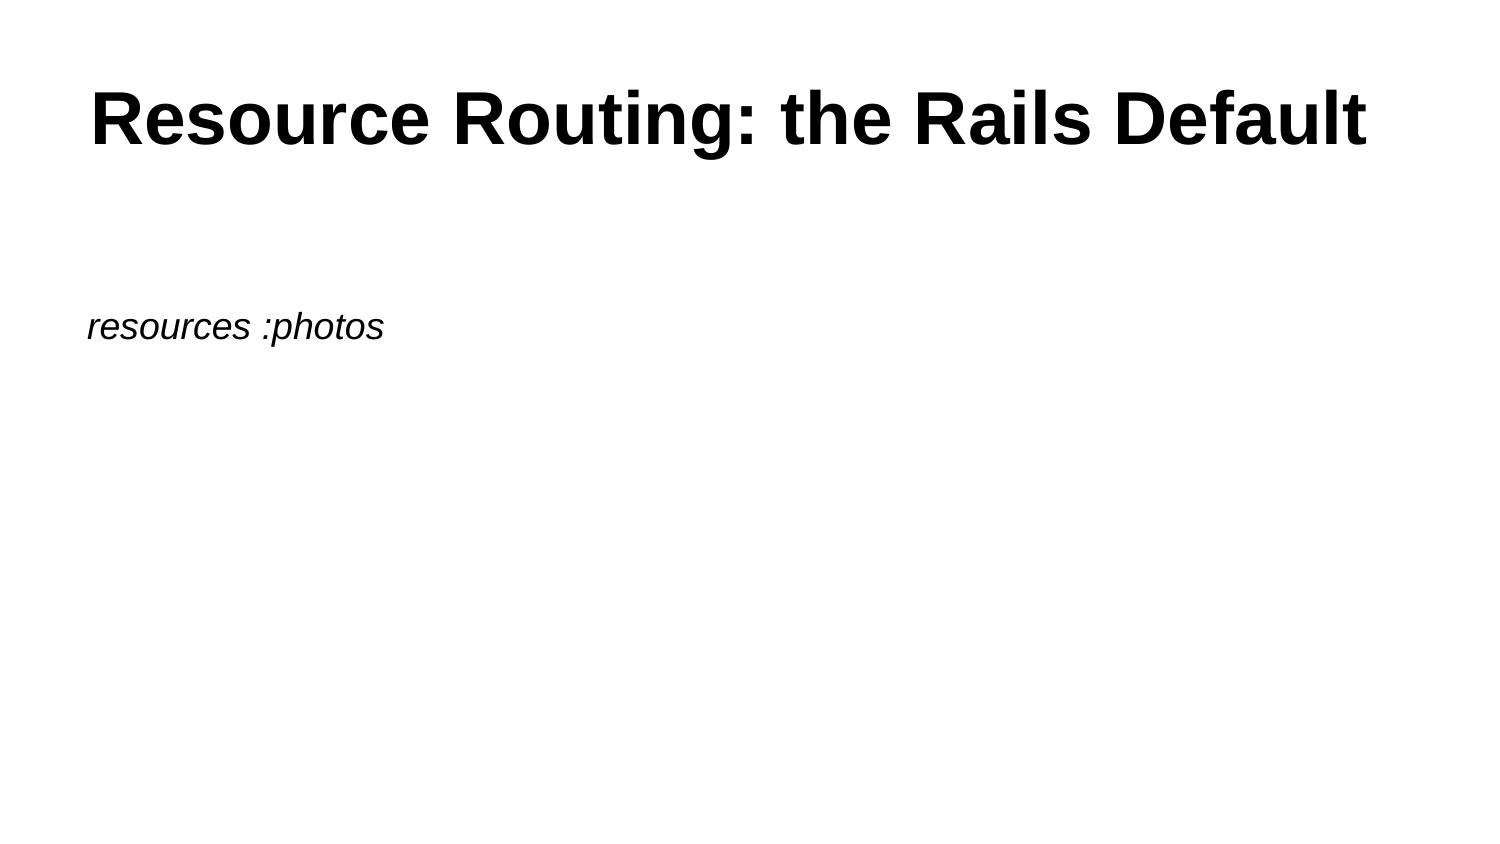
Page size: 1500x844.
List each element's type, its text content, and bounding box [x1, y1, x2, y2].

text_box resources :photos [72, 171, 1423, 769]
title Resource Routing: the Rails Default [75, 33, 1425, 175]
